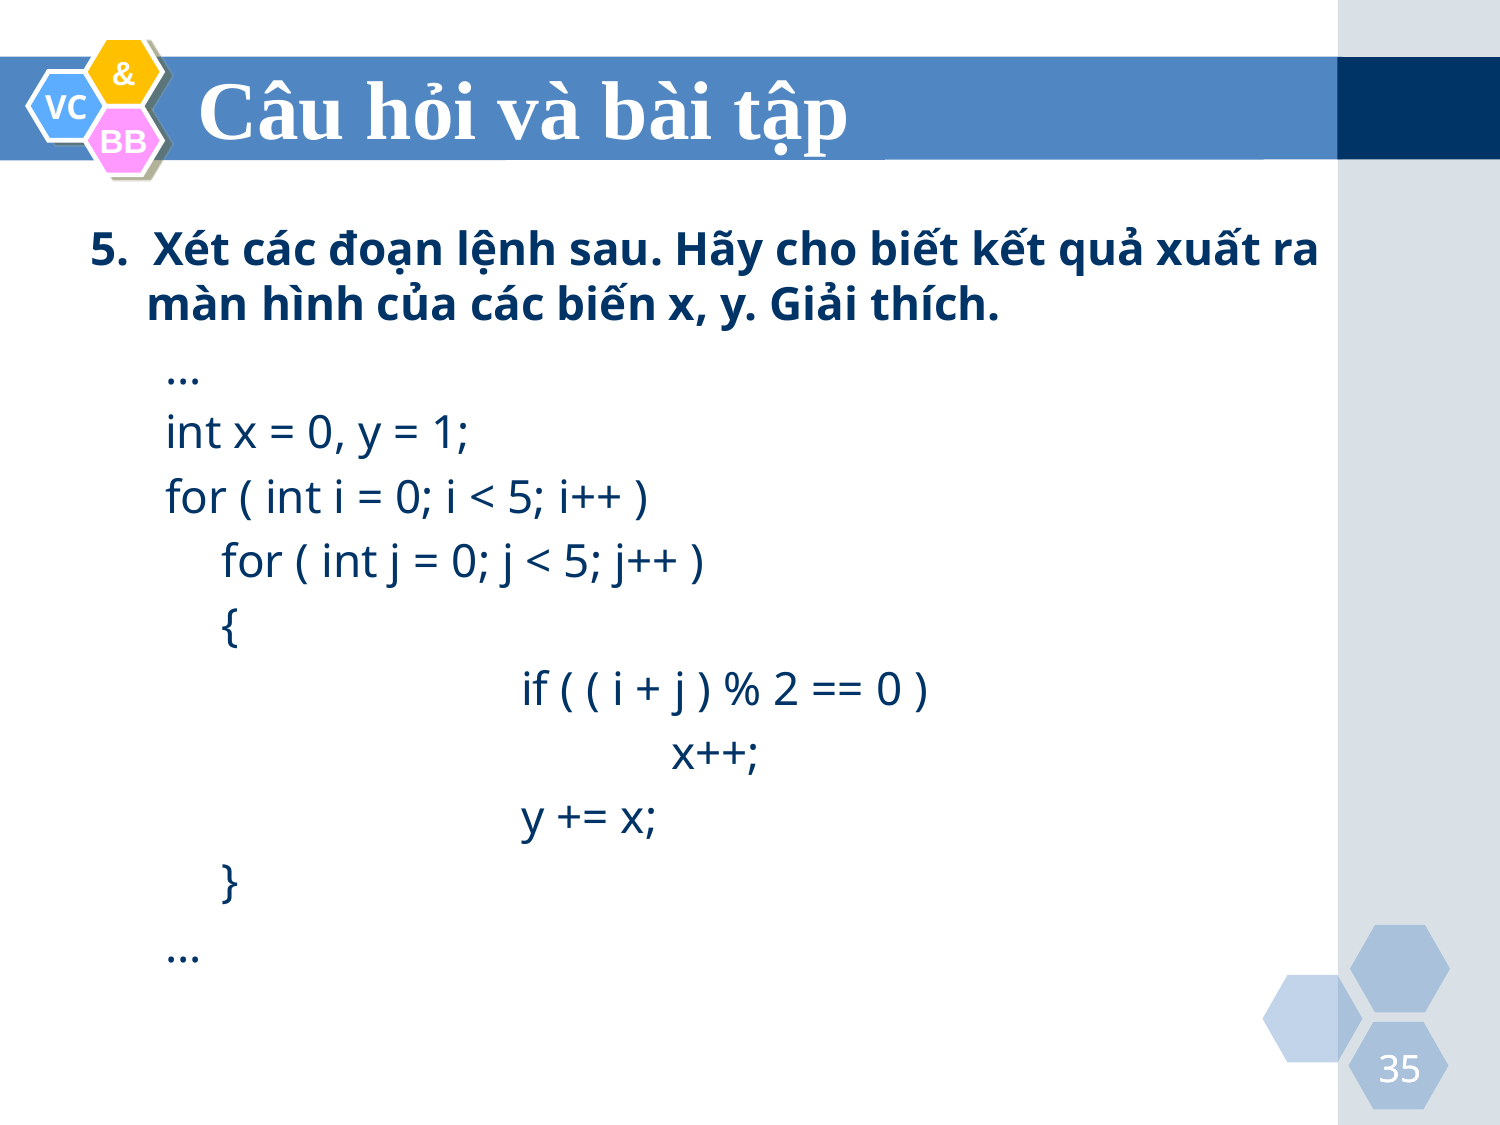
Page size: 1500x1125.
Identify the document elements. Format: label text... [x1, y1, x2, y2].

text_box Câu hỏi và bài tập [181, 50, 1500, 163]
list 5. Xét các đoạn lệnh sau. Hãy cho biết kết quả xuất ra màn hình của các biến x, y. Giải thích. … int x = 0, y = 1; for ( int i = 0; i < 5; i++ ) for ( int j = 0; j < 5; j++ ) { if ( ( i + j ) % 2 == 0 ) x++; y += x; } … [75, 212, 1400, 882]
